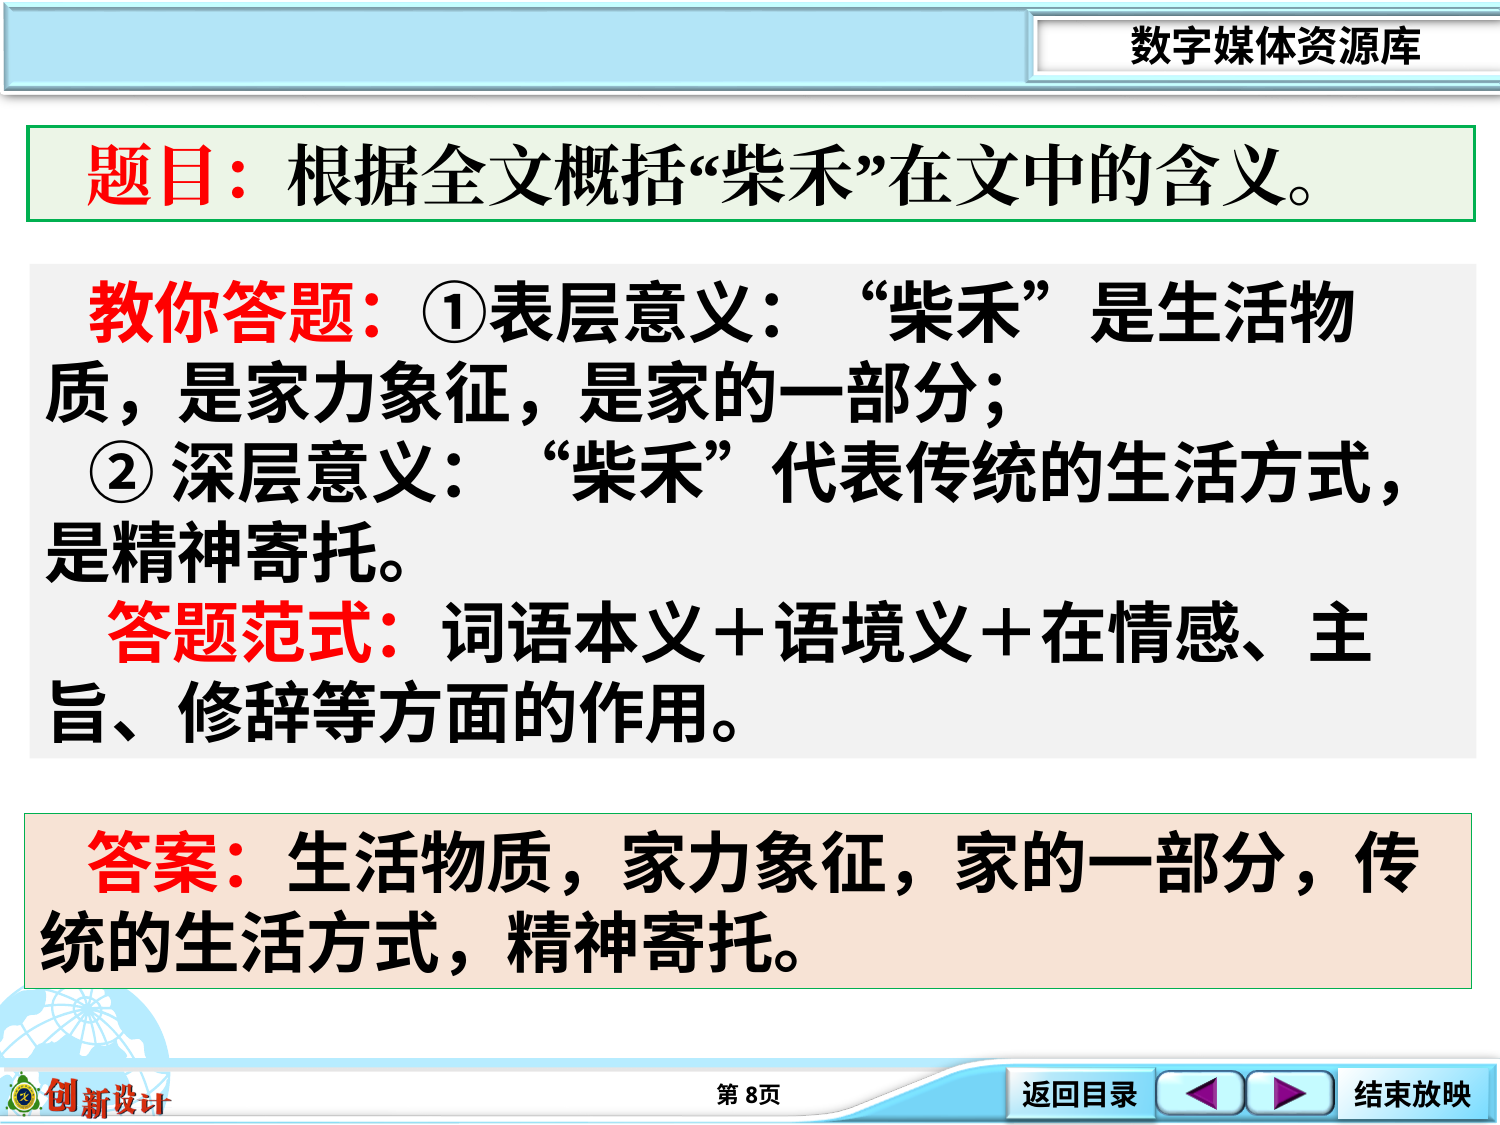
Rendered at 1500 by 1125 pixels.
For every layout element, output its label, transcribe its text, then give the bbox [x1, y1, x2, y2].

picture [0, 0, 1500, 112]
text_box 教你答题：①表层意义：“柴禾”是生活物质，是家力象征，是家的一部分； ②深层意义：“柴禾”代表传统的生活方式，是精神寄托。 答题范式：词语本义＋语境义＋在情感、主旨、修辞等方面的作用。 [29, 263, 1477, 759]
text_box 答案：生活物质，家力象征，家的一部分，传统的生活方式，精神寄托。 [24, 813, 1472, 989]
text_box 题目：根据全文概括“柴禾”在文中的含义。 [28, 126, 1475, 221]
picture [0, 1044, 1500, 1125]
